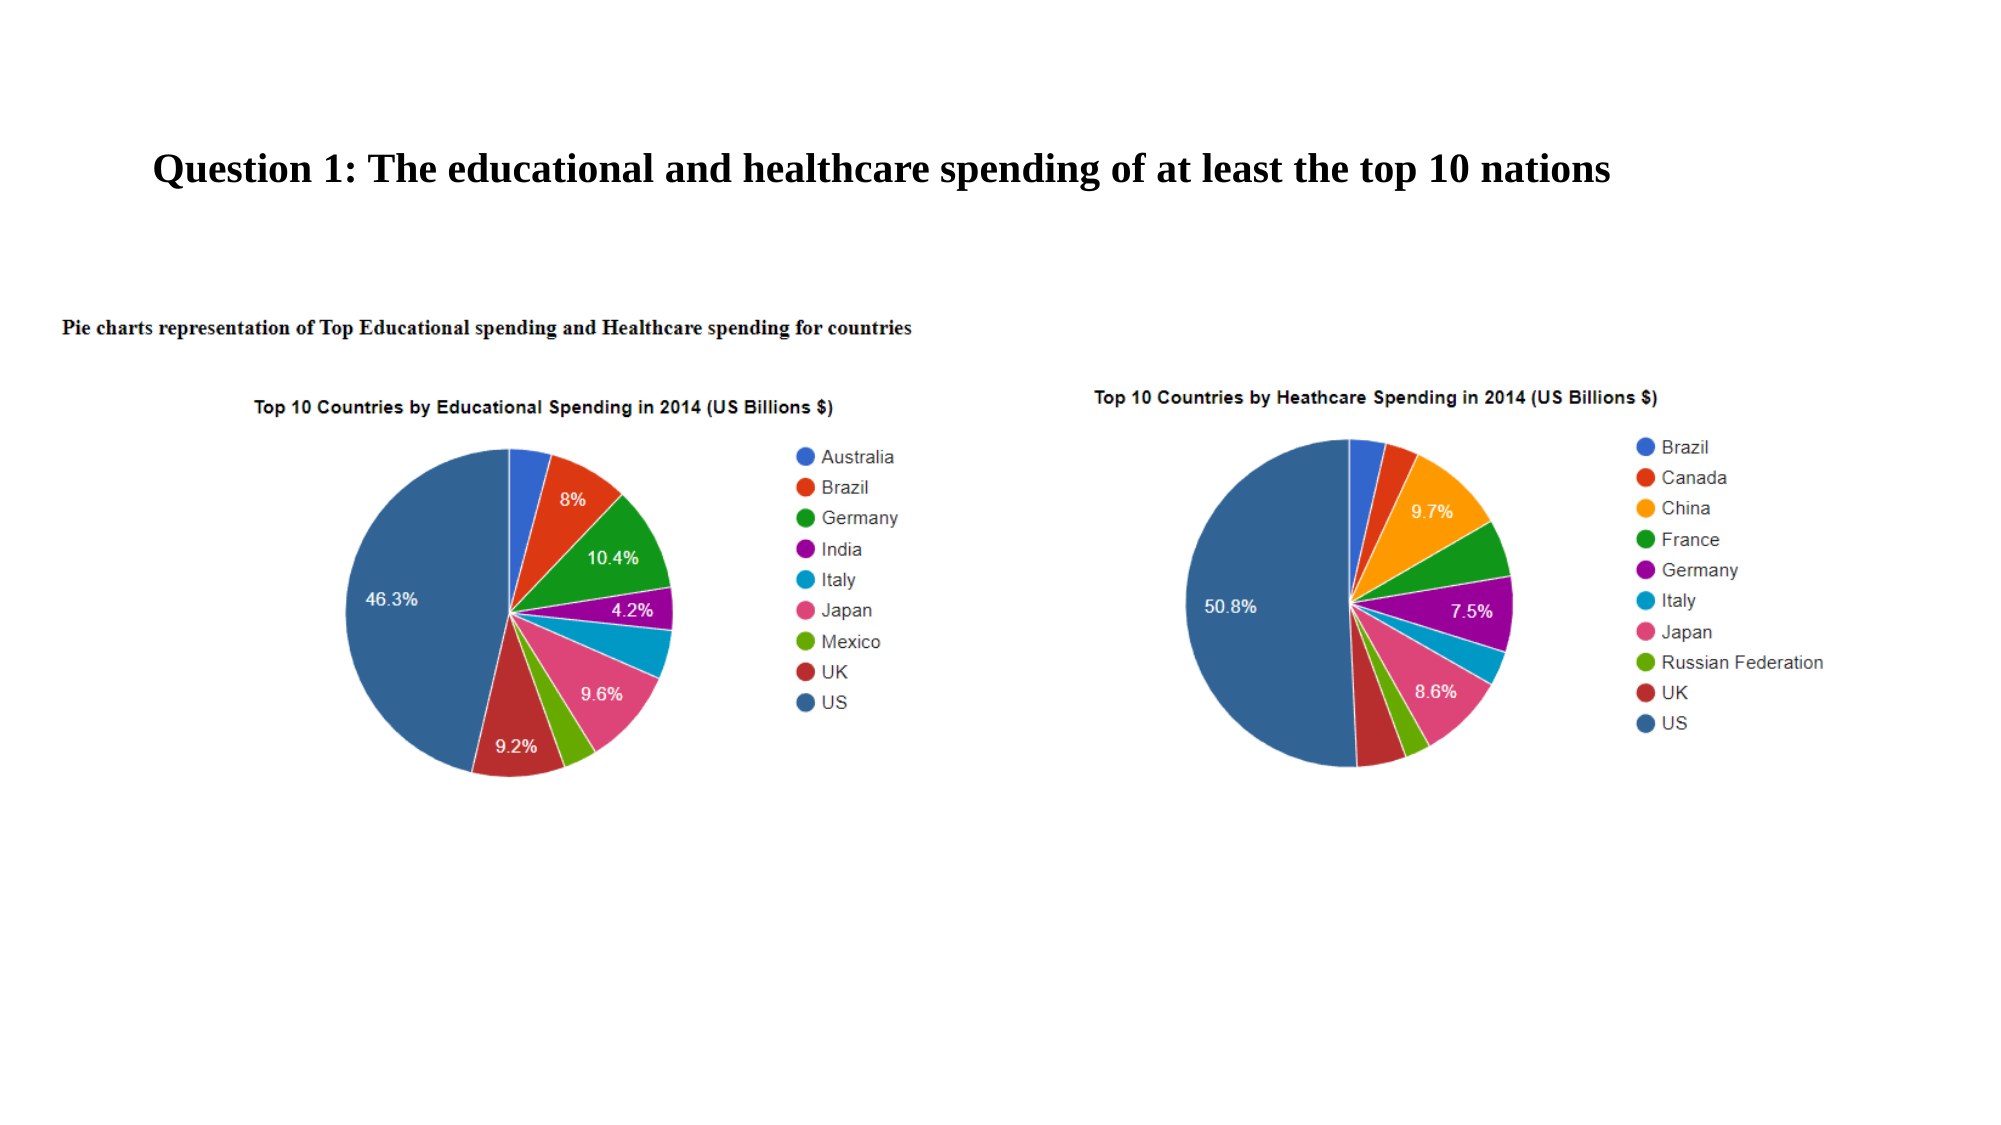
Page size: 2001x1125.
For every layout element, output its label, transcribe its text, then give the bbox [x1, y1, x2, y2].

picture [55, 247, 1938, 878]
title Question 1: The educational and healthcare spending of at least the top 10 nations [137, 59, 1863, 247]
